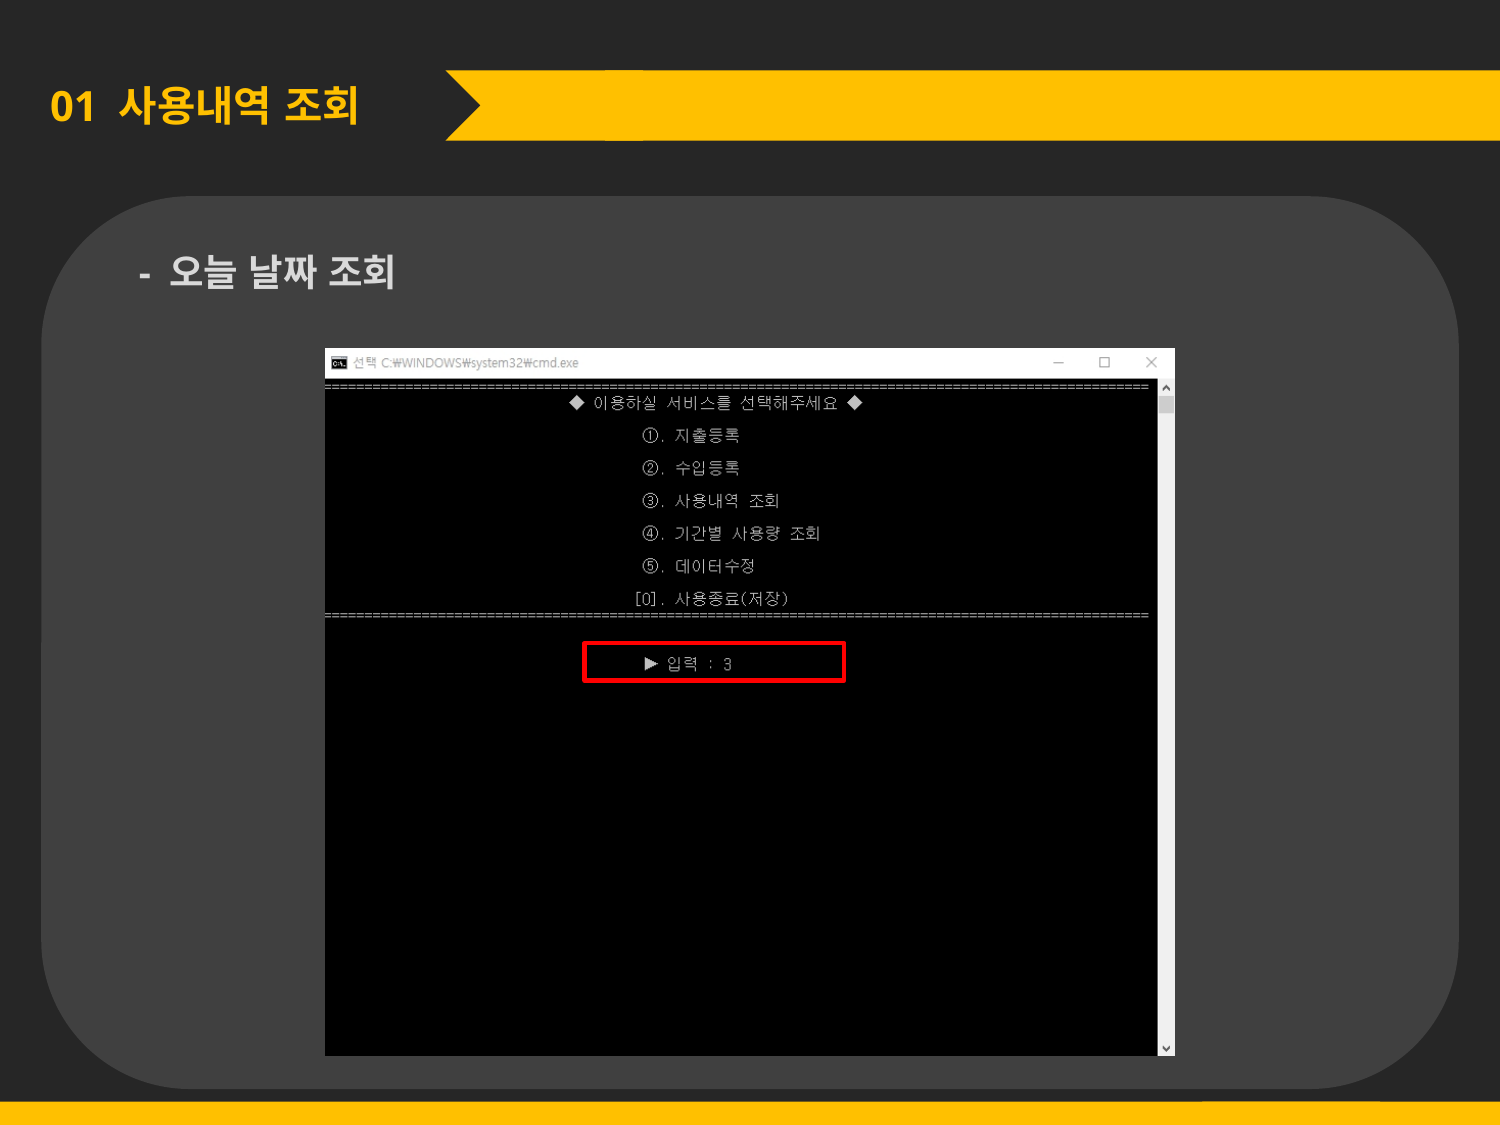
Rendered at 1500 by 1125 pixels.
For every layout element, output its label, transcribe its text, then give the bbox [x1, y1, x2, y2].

text_box - 오늘 날짜 조회 [123, 242, 1317, 302]
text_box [445, 70, 1500, 141]
text_box [39, 194, 1461, 1092]
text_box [0, 1101, 1500, 1125]
text_box 01 사용내역 조회 [35, 72, 441, 138]
picture [325, 348, 1175, 1057]
